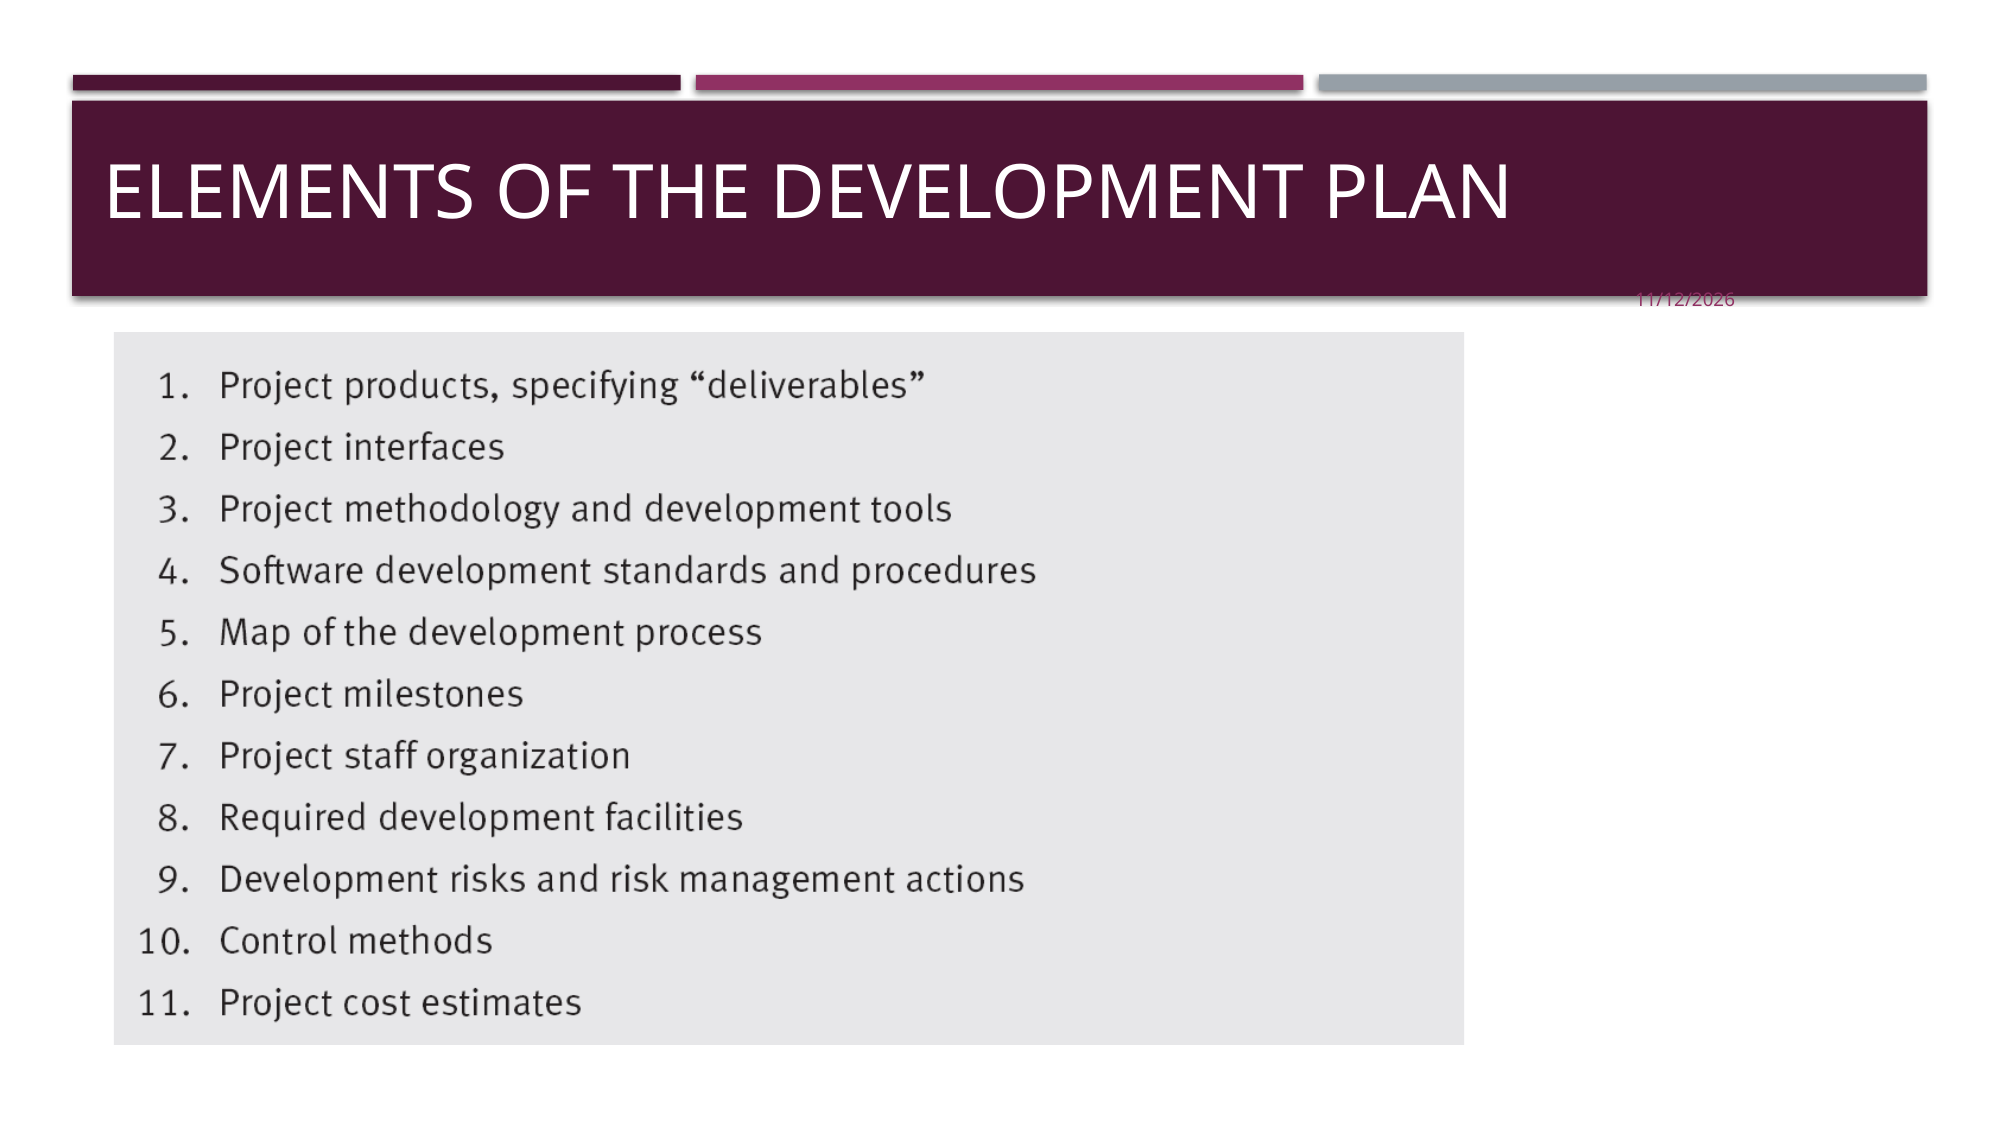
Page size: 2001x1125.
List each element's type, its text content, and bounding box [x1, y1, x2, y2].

picture [113, 331, 1465, 1046]
title Elements of the Development Plan [88, 121, 1544, 242]
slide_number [1350, 270, 1750, 330]
